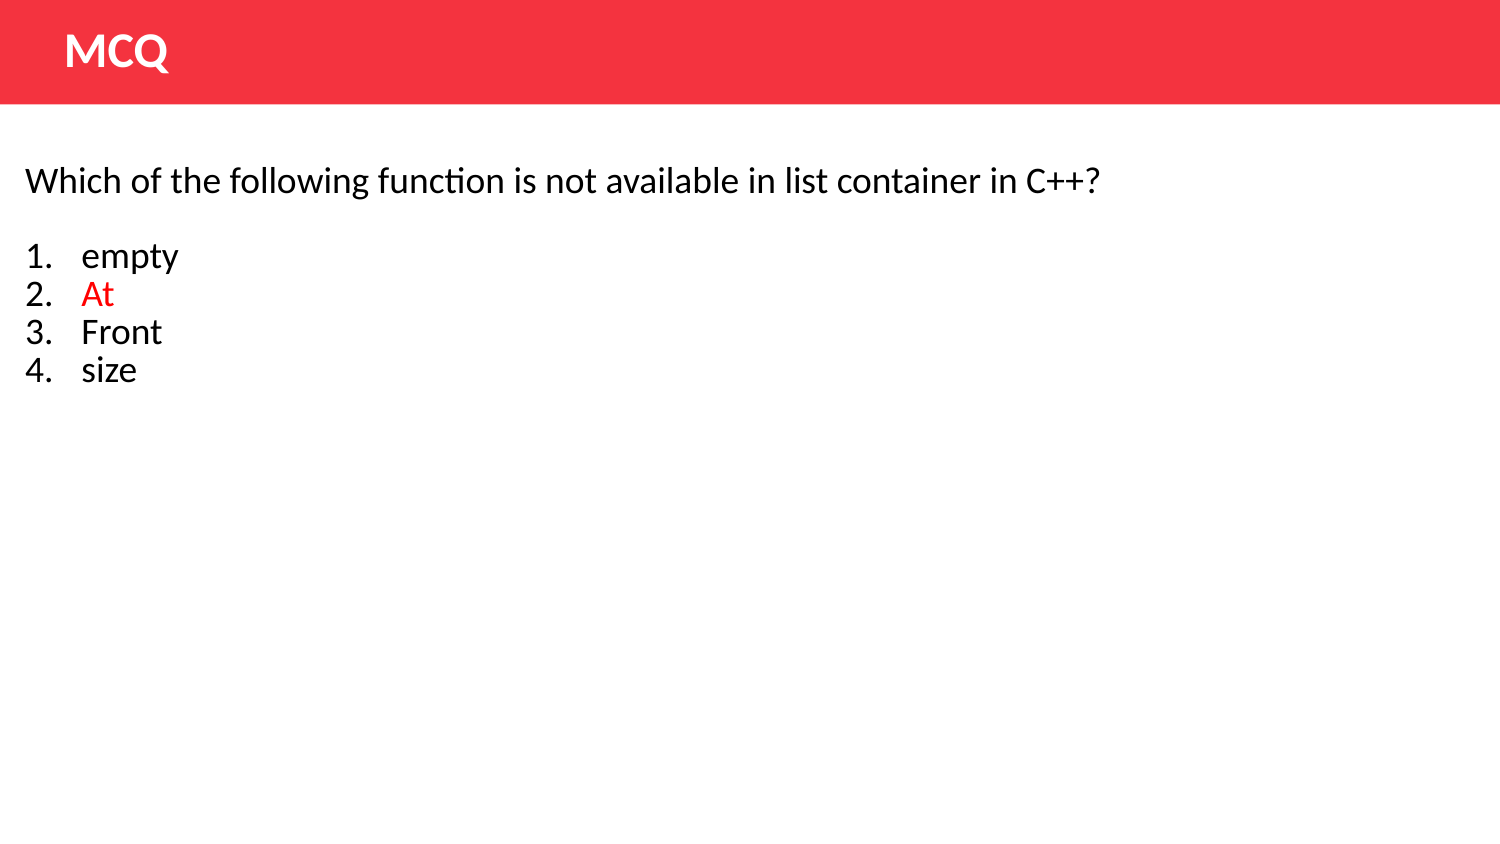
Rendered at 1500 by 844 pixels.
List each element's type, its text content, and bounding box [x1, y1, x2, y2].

text_box [0, 0, 1500, 105]
text_box MCQ [63, 15, 1203, 80]
table_header Which of the following function is not available in list container in C++? empty At Front size [25, 129, 1467, 692]
